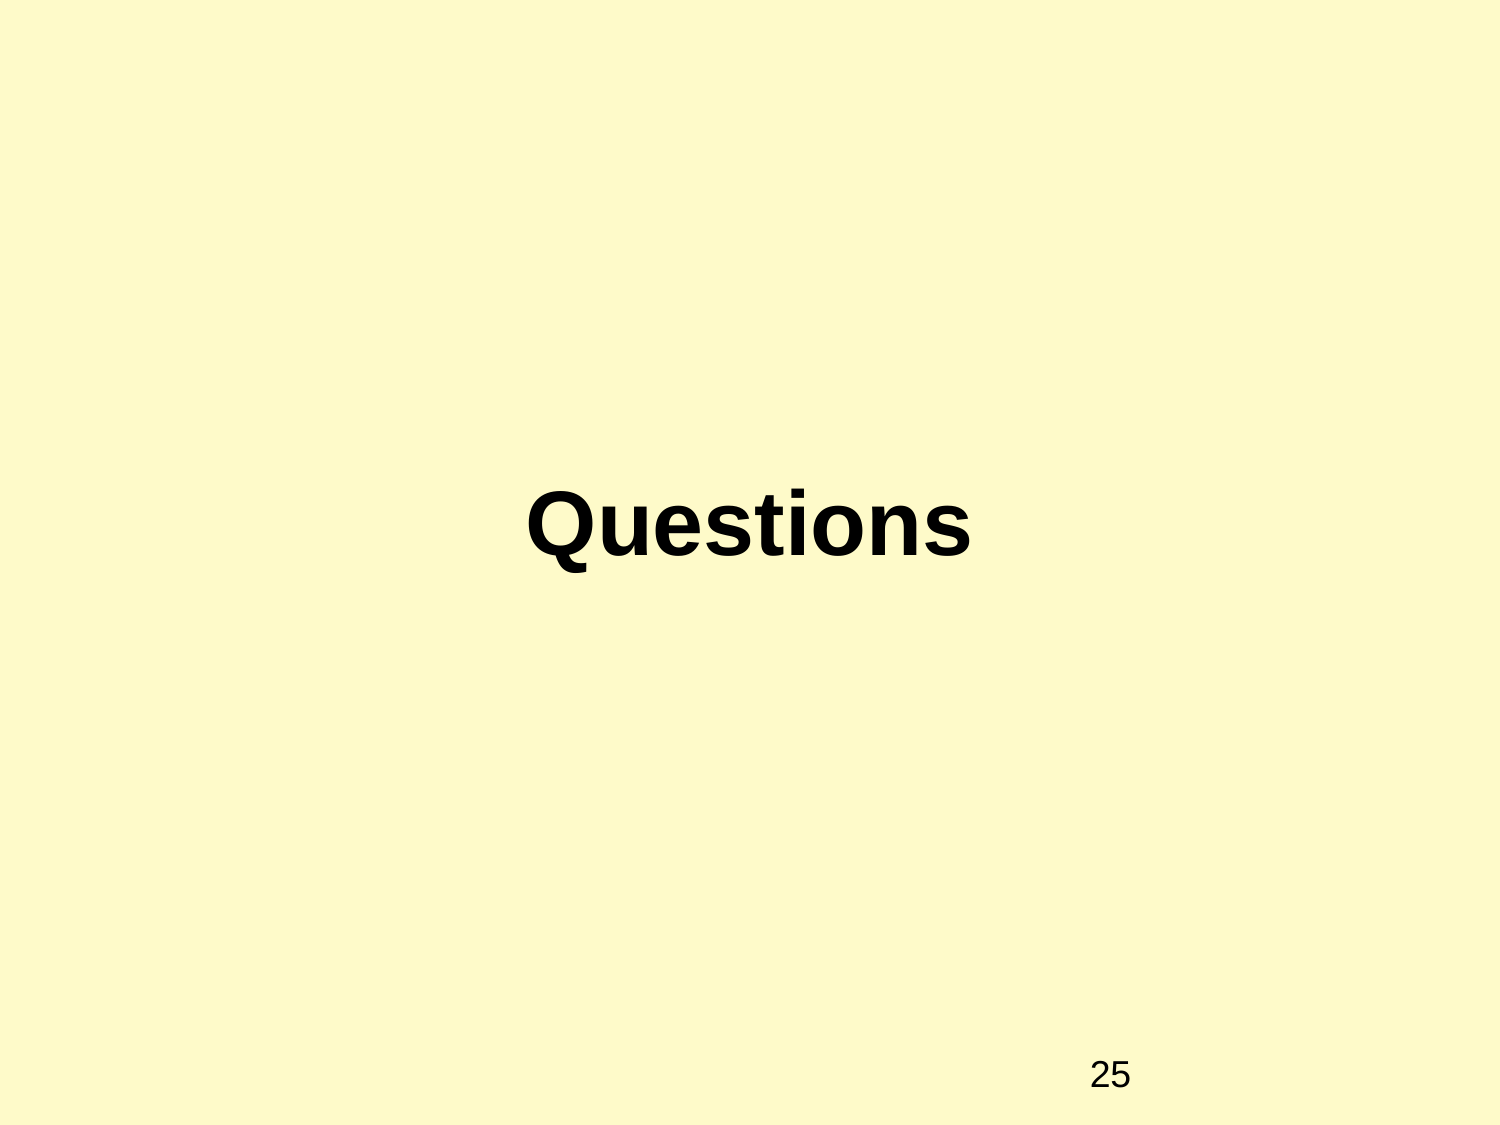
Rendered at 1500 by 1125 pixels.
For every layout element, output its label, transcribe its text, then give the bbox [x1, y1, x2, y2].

slide_number ‹#› [1074, 1042, 1425, 1103]
title Questions [135, 456, 1365, 631]
